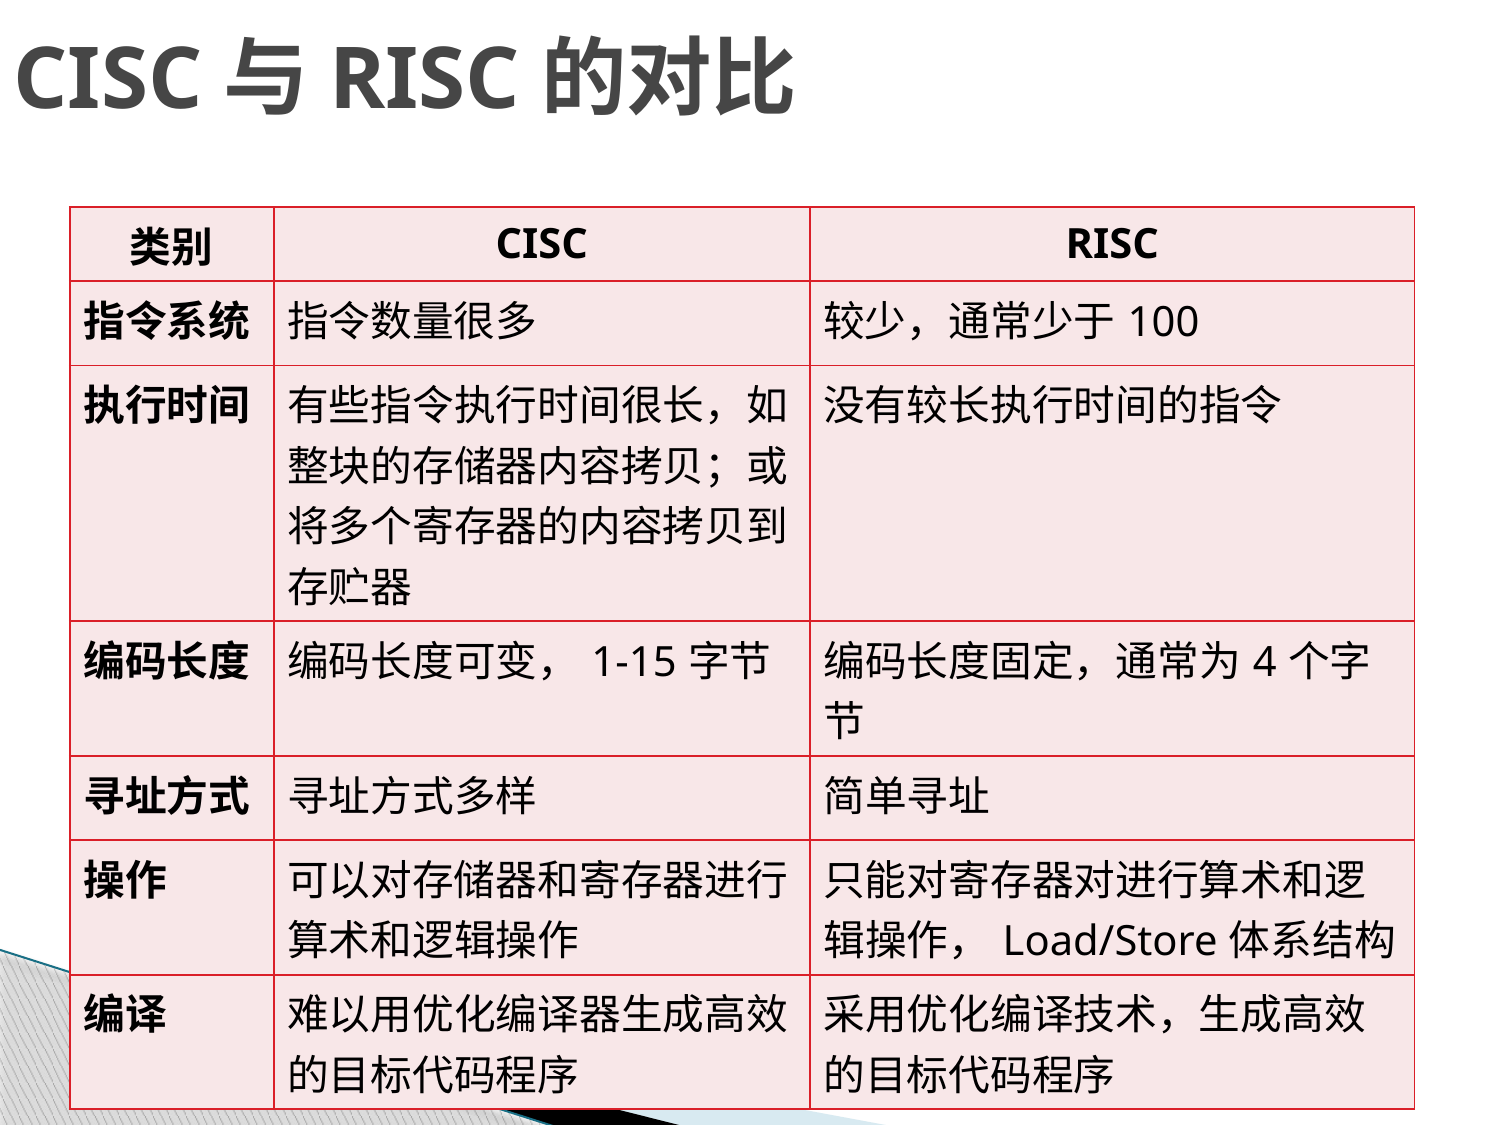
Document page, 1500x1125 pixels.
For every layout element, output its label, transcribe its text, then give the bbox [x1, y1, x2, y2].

table_cell 可以对存储器和寄存器进行算术和逻辑操作 [275, 841, 809, 974]
table_cell 有些指令执行时间很长，如整块的存储器内容拷贝；或将多个寄存器的内容拷贝到存贮器 [275, 366, 809, 620]
table_cell 较少，通常少于100 [811, 282, 1414, 365]
table_cell 指令数量很多 [275, 282, 809, 365]
table_cell 编码长度固定，通常为4个字节 [811, 622, 1414, 755]
table_cell 寻址方式 [71, 757, 273, 839]
table_cell 编码长度可变，1-15字节 [275, 622, 809, 755]
table_cell 难以用优化编译器生成高效的目标代码程序 [275, 976, 809, 1108]
table_cell 编译 [71, 976, 273, 1108]
table_cell 指令系统 [71, 282, 273, 365]
table_cell 只能对寄存器对进行算术和逻辑操作，Load/Store体系结构 [811, 841, 1414, 974]
table_cell 执行时间 [71, 366, 273, 620]
table_cell 没有较长执行时间的指令 [811, 366, 1414, 620]
table_header 类别 [71, 208, 273, 280]
table_cell 简单寻址 [811, 757, 1414, 839]
table_header CISC [275, 208, 809, 280]
table_cell 寻址方式多样 [275, 757, 809, 839]
table_header RISC [811, 208, 1414, 280]
title CISC与RISC的对比 [0, 0, 1279, 148]
table_cell 采用优化编译技术，生成高效的目标代码程序 [811, 976, 1414, 1108]
table_cell 编码长度 [71, 622, 273, 755]
table_cell 操作 [71, 841, 273, 974]
